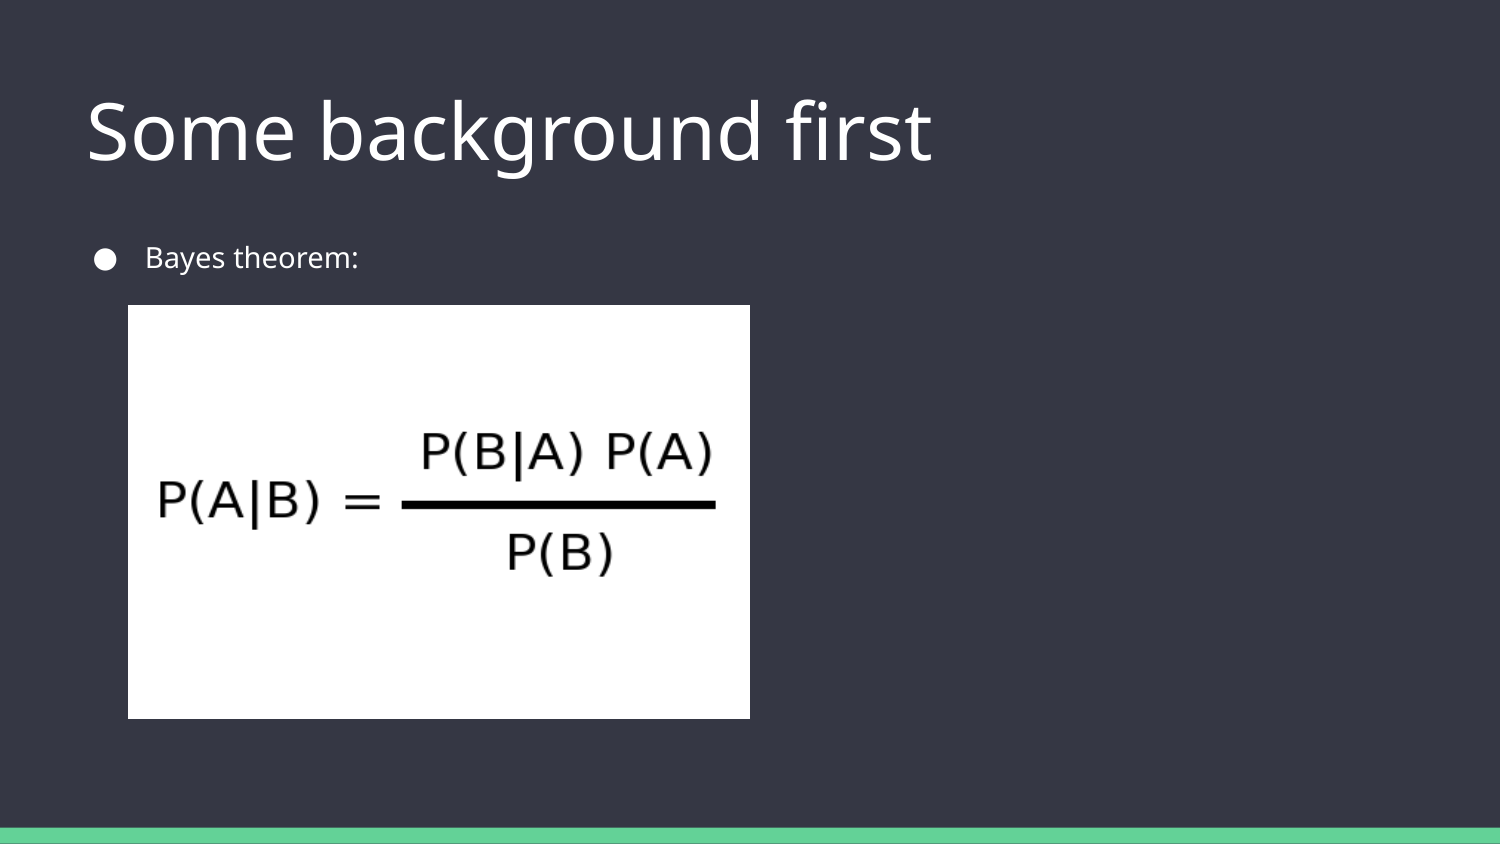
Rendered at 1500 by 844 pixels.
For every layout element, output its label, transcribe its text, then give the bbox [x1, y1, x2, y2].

text_box Bayes theorem: [54, 223, 873, 422]
picture [128, 305, 751, 719]
text_box Some background first [71, 66, 1027, 181]
